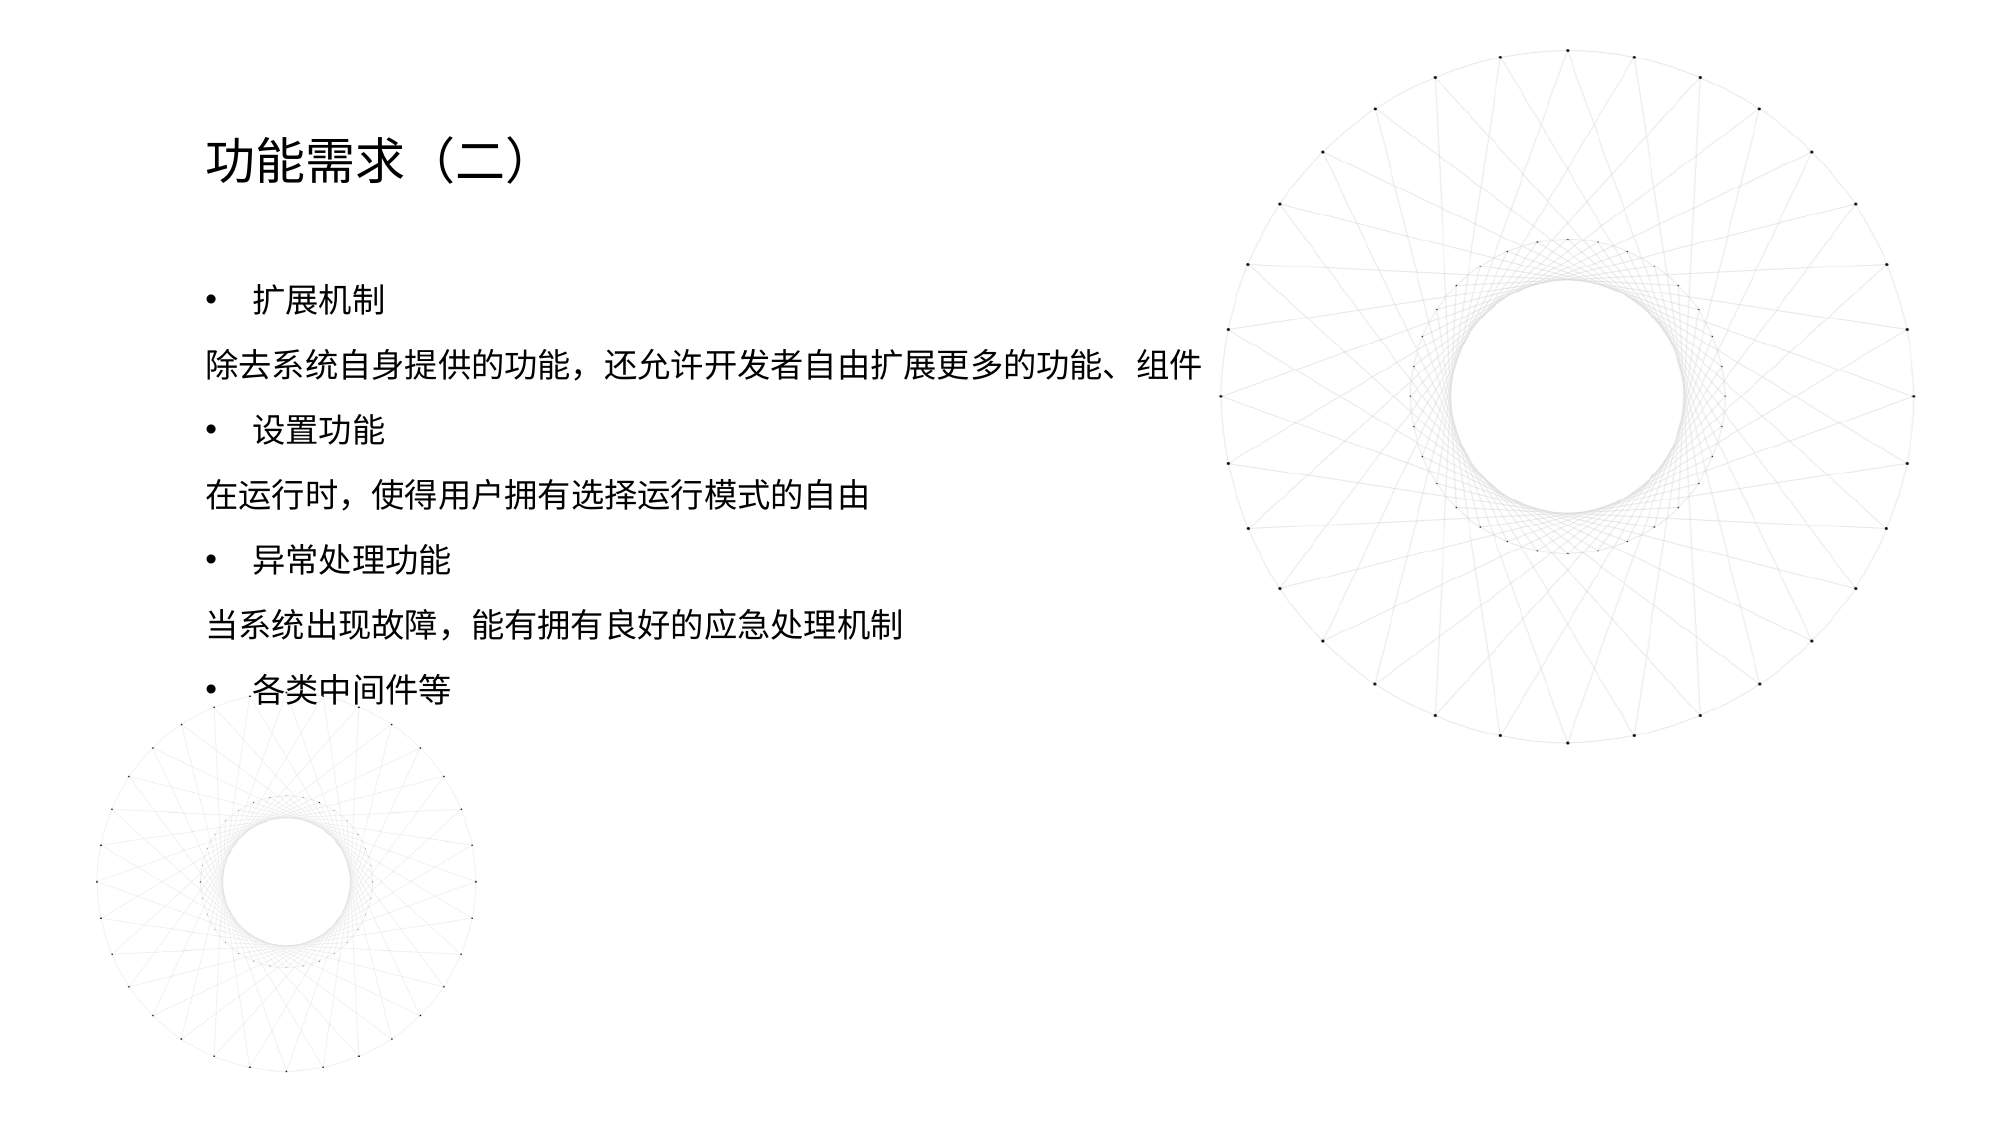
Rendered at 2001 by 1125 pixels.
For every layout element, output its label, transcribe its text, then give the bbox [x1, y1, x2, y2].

text_box 扩展机制 除去系统自身提供的功能，还允许开发者自由扩展更多的功能、组件 设置功能 在运行时，使得用户拥有选择运行模式的自由 异常处理功能 当系统出现故障，能有拥有良好的应急处理机制 各类中间件等 [190, 272, 1807, 717]
picture [1404, 717, 1741, 759]
picture [91, 710, 488, 1080]
picture [1232, 33, 1936, 673]
text_box 功能需求（二） [190, 122, 1807, 197]
